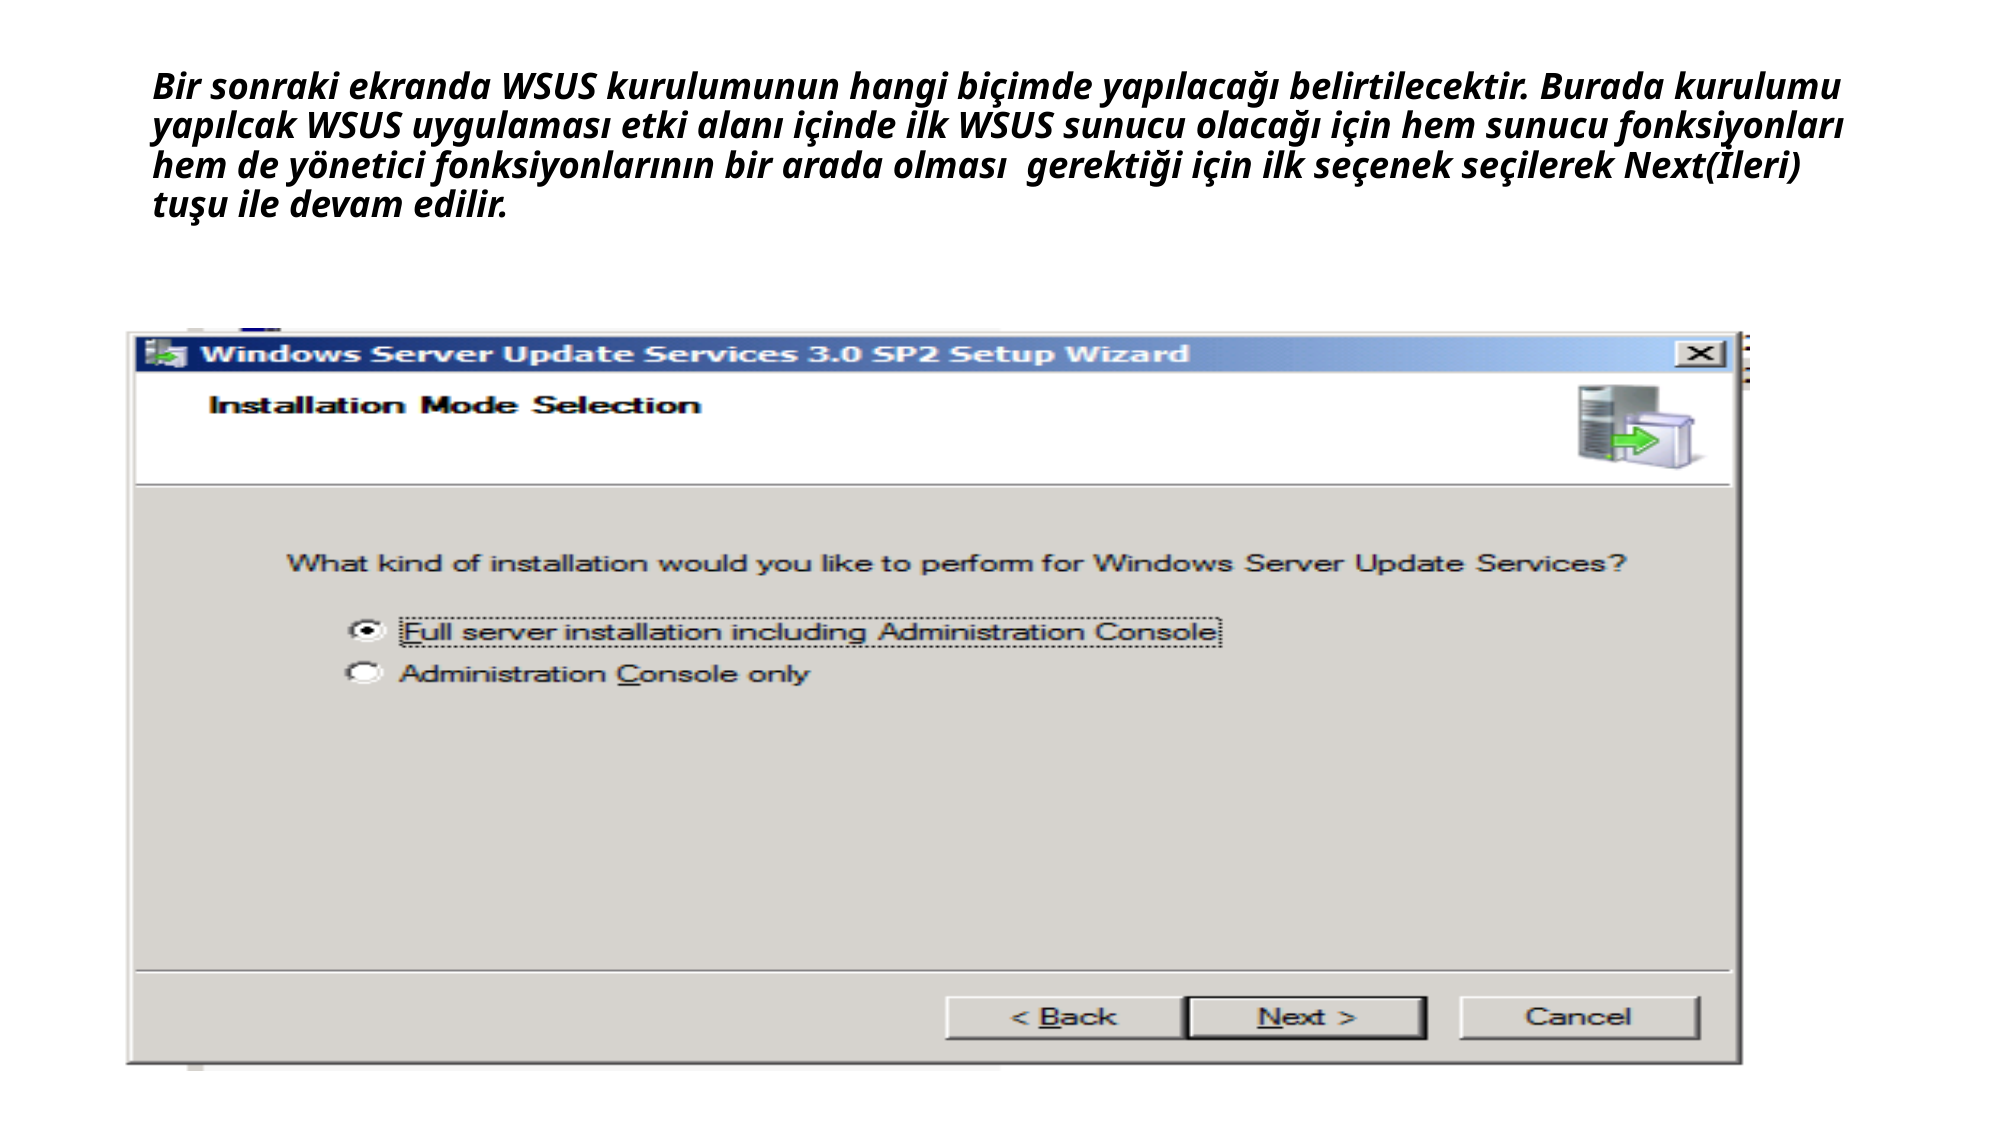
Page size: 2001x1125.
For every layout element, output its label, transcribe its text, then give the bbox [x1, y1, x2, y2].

title Bir sonraki ekranda WSUS kurulumunun hangi biçimde yapılacağı belirtilecektir. Burada kurulumu yapılcak WSUS uygulaması etki alanı içinde ilk WSUS sunucu olacağı için hem sunucu fonksiyonları hem de yönetici fonksiyonlarının bir arada olması gerektiği için ilk seçenek seçilerek Next(İleri) tuşu ile devam edilir. [137, 59, 1863, 278]
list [121, 328, 1750, 1071]
